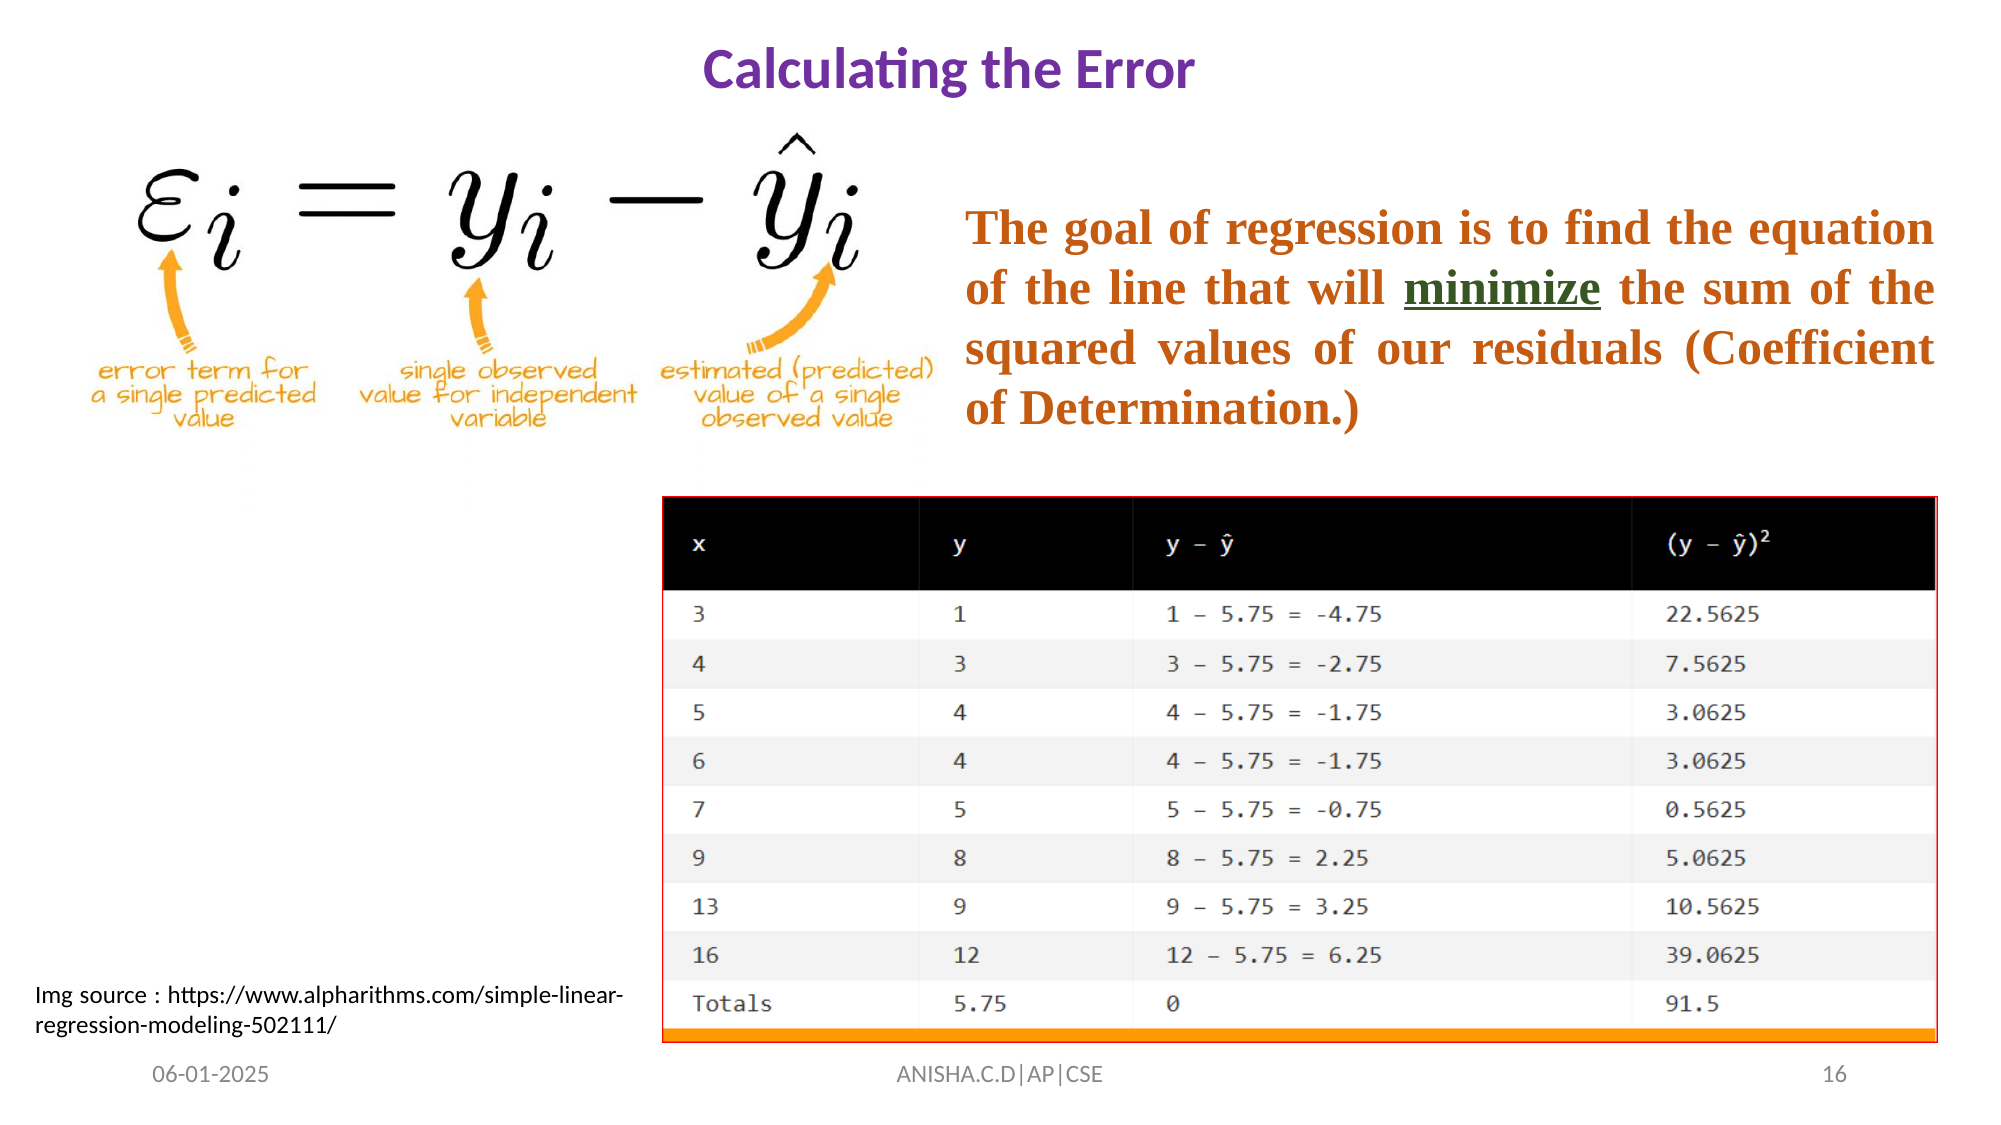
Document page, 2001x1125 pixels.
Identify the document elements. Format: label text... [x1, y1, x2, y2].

slide_number ‹#› [1412, 1052, 1863, 1103]
footer ANISHA.C.D|AP|CSE [662, 1051, 1338, 1103]
text_box The goal of regression is to find the equation of the line that will minimize the sum of the squared values of our residuals (Coefficient of Determination.) [955, 186, 1951, 442]
text_box Img source : https://www.alpharithms.com/simple-linear-regression-modeling-502111/ [19, 970, 640, 1046]
text_box Calculating the Error [467, 22, 1434, 108]
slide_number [137, 1046, 588, 1103]
picture [44, 91, 1938, 1043]
